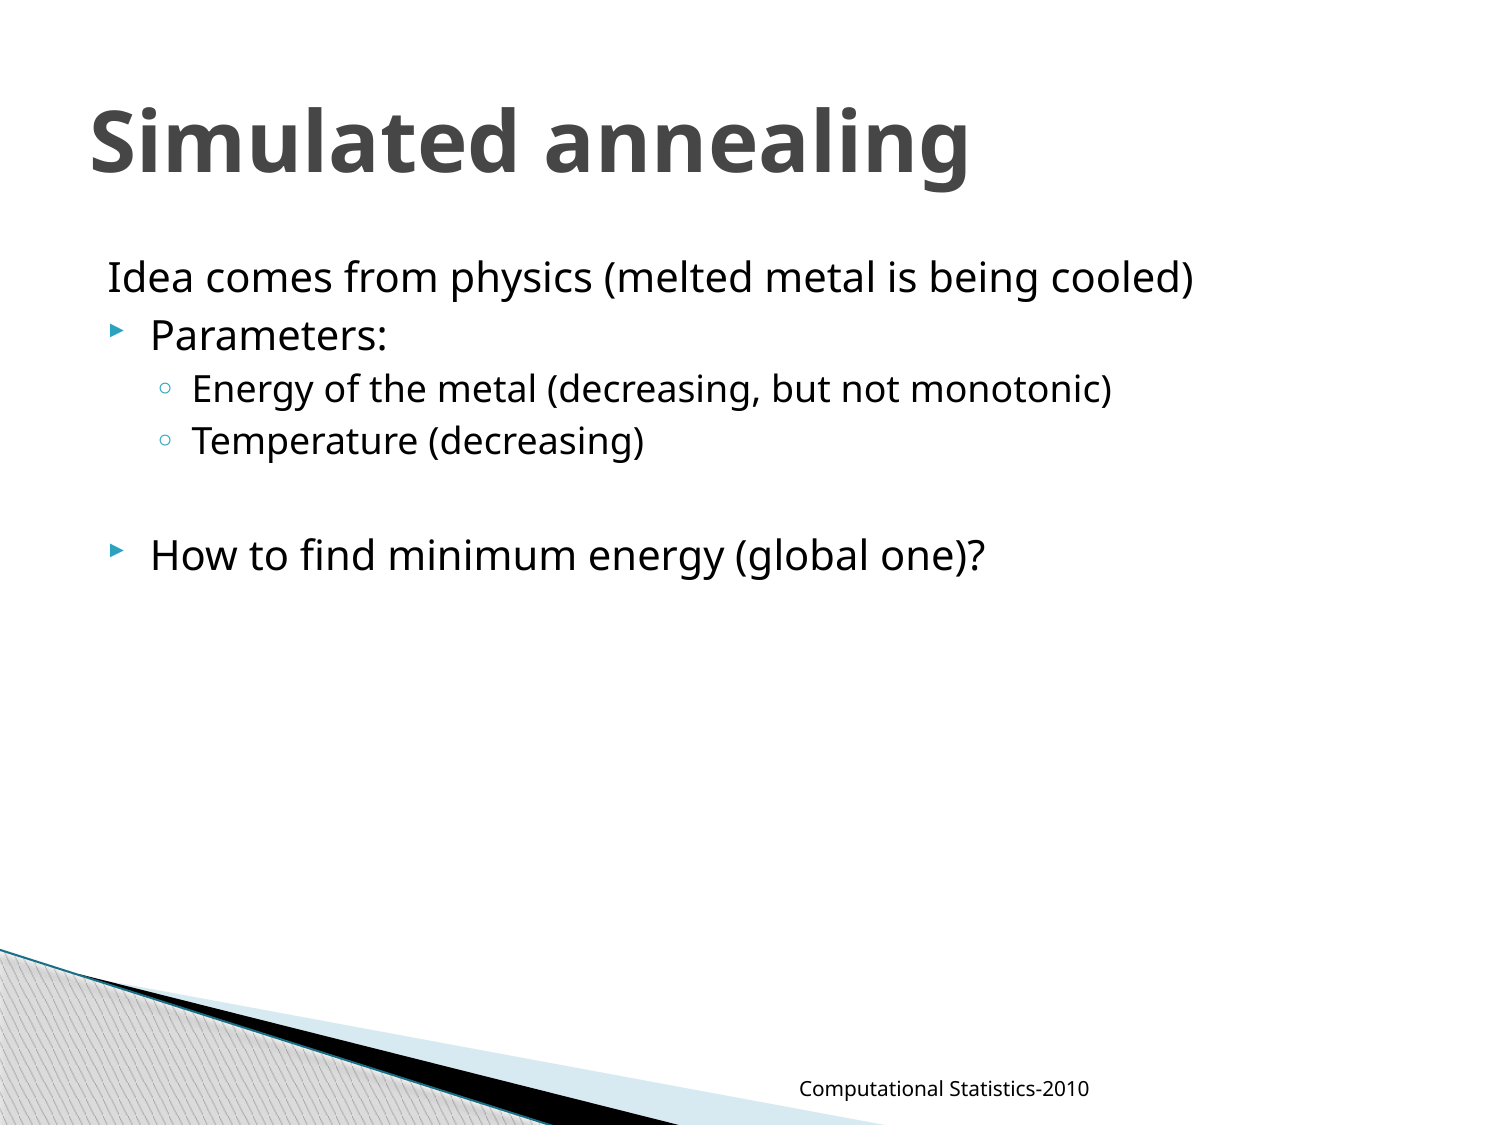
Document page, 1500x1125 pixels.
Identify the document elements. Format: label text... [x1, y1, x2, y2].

footer Computational Statistics-2010 [718, 1051, 1105, 1112]
list Idea comes from physics (melted metal is being cooled) Parameters: Energy of the metal (decreasing, but not monotonic) Temperature (decreasing) How to find minimum energy (global one)? [75, 243, 1425, 986]
title Simulated annealing [75, 45, 1425, 233]
